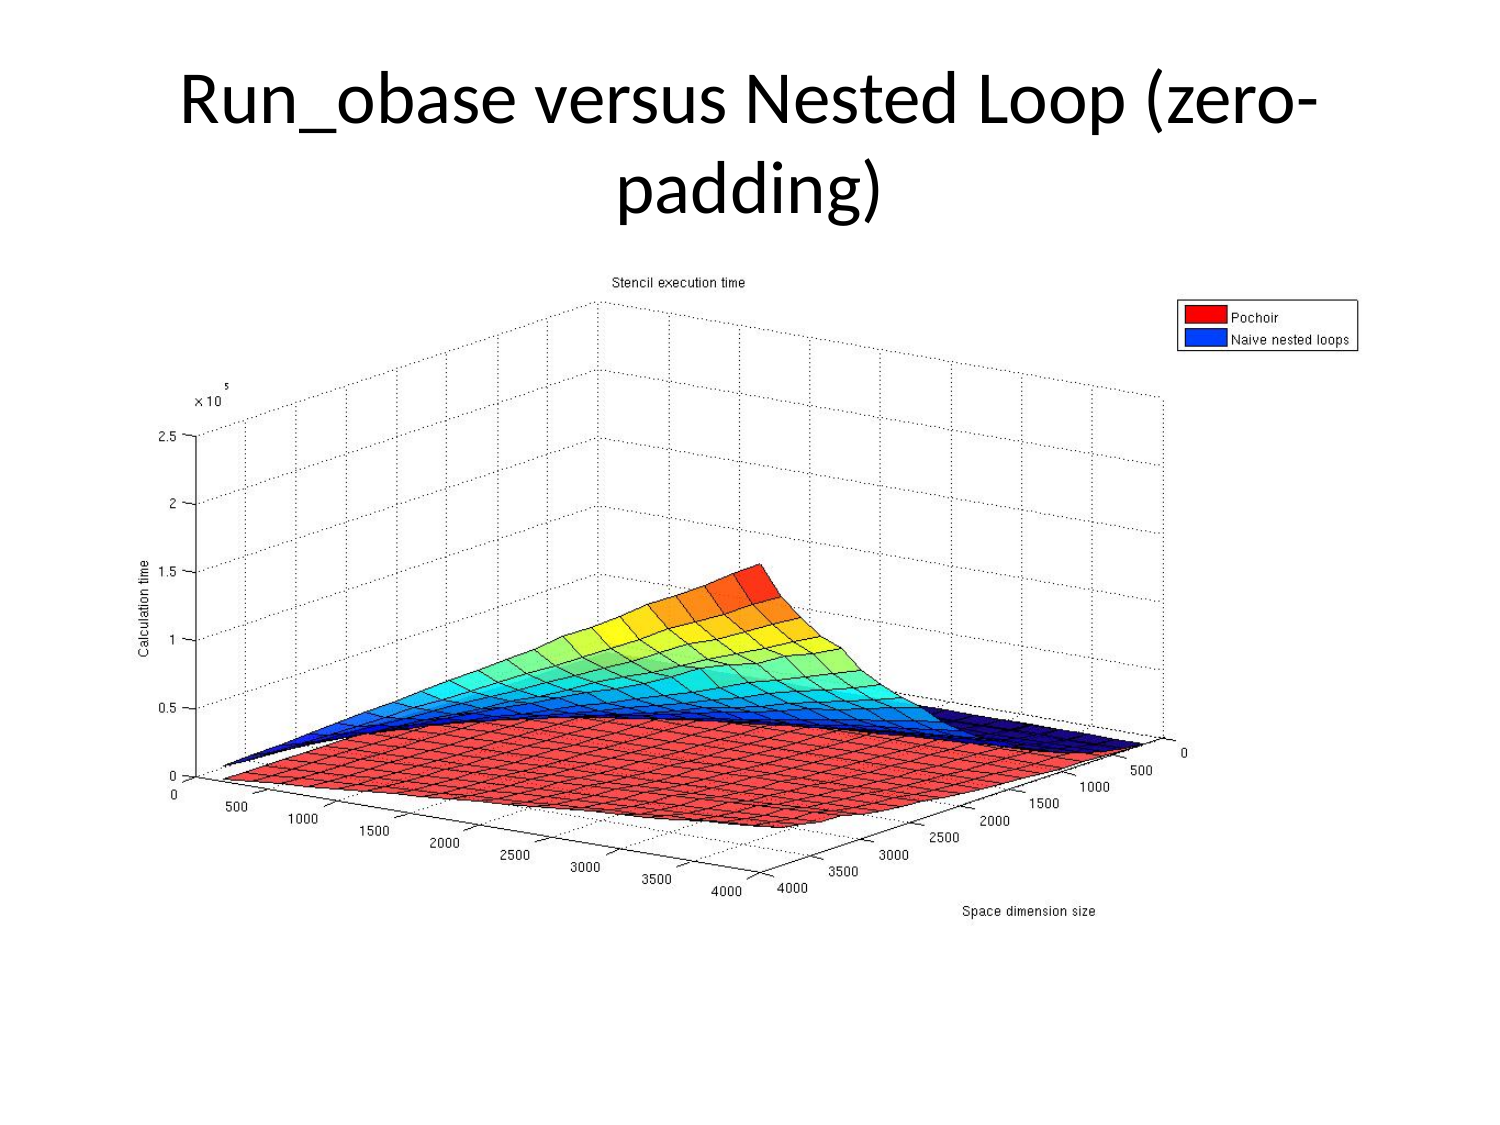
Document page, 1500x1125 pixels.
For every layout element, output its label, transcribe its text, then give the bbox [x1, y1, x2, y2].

title Run_obase versus Nested Loop (zero-padding) [75, 45, 1425, 233]
picture [0, 249, 1500, 951]
